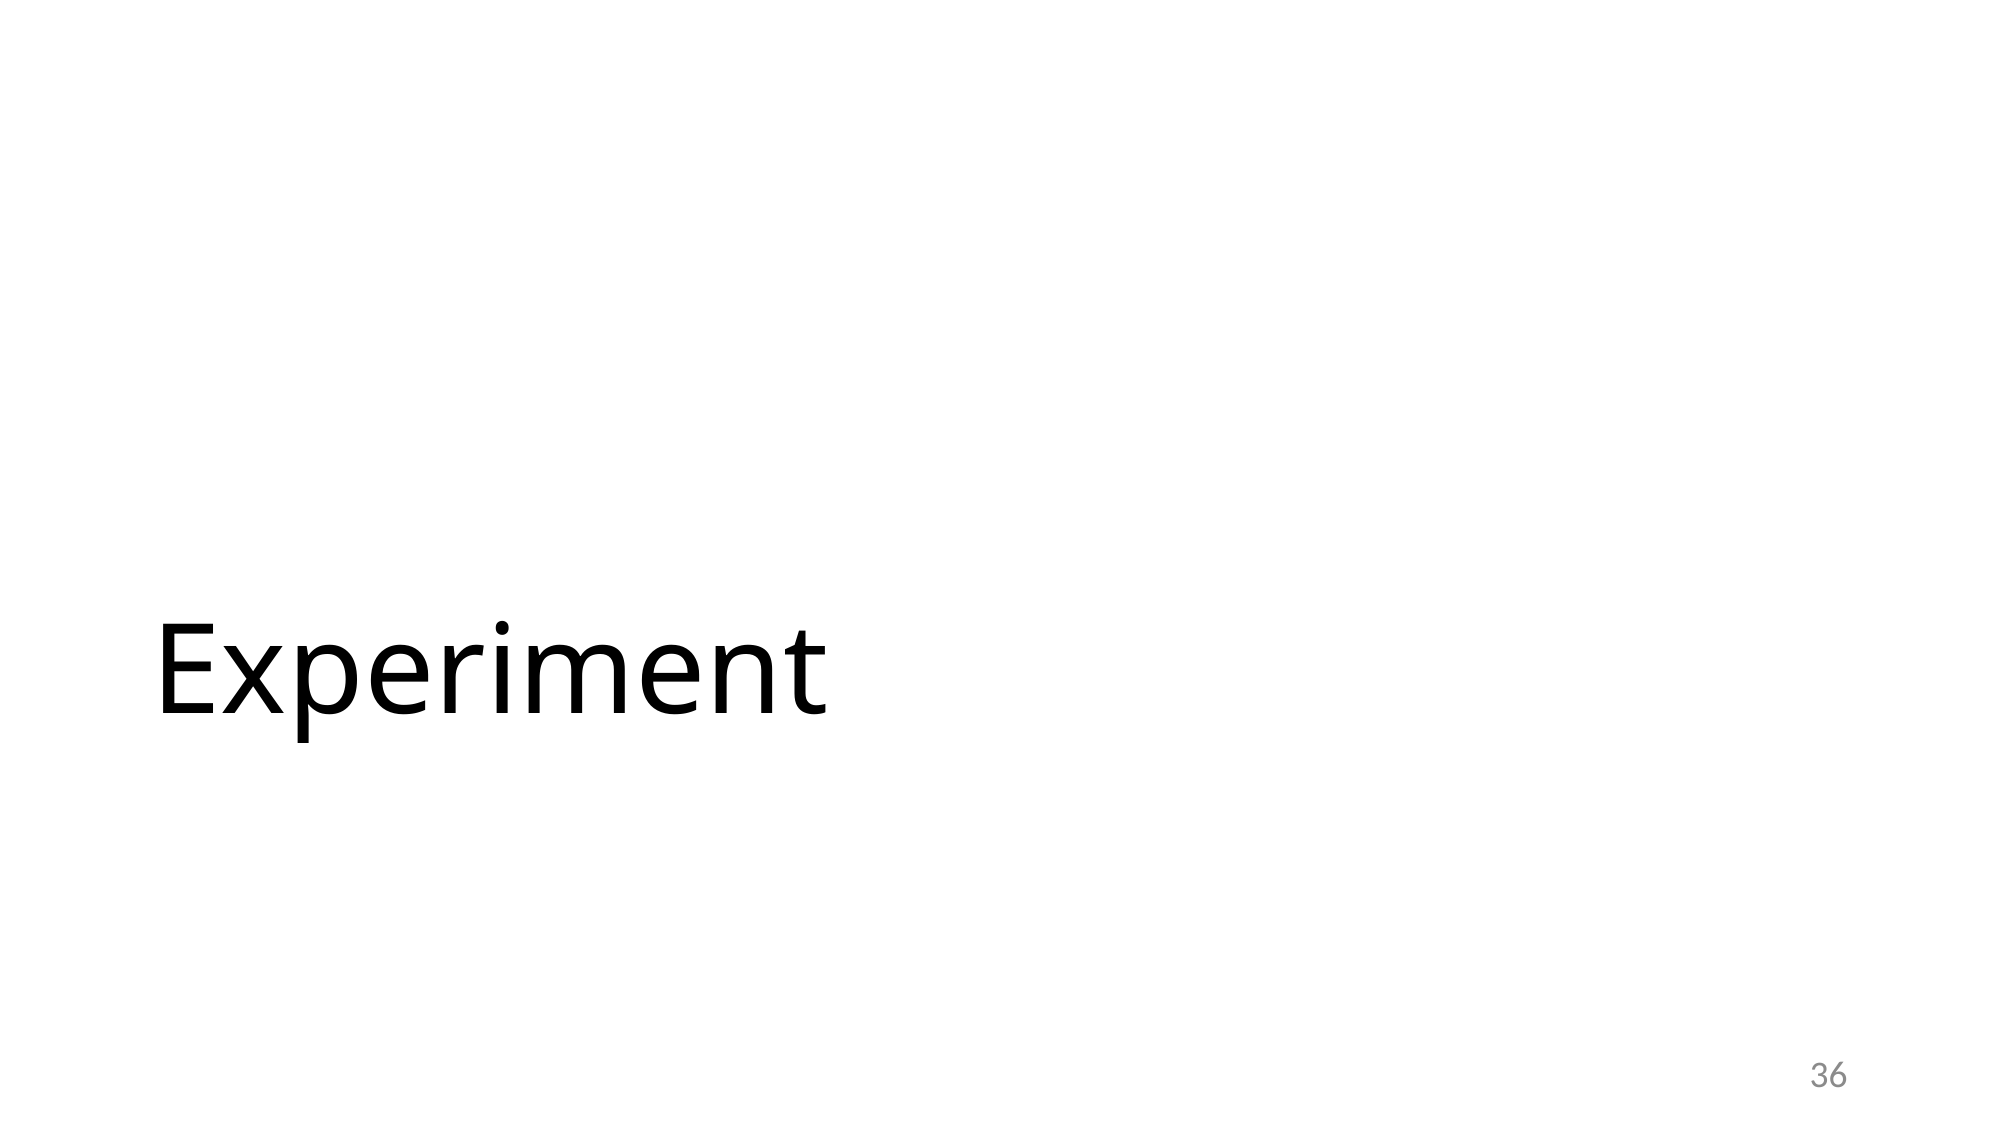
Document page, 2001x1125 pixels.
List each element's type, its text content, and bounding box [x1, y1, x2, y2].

title Experiment [136, 280, 1862, 749]
slide_number 36 [1412, 1042, 1863, 1103]
